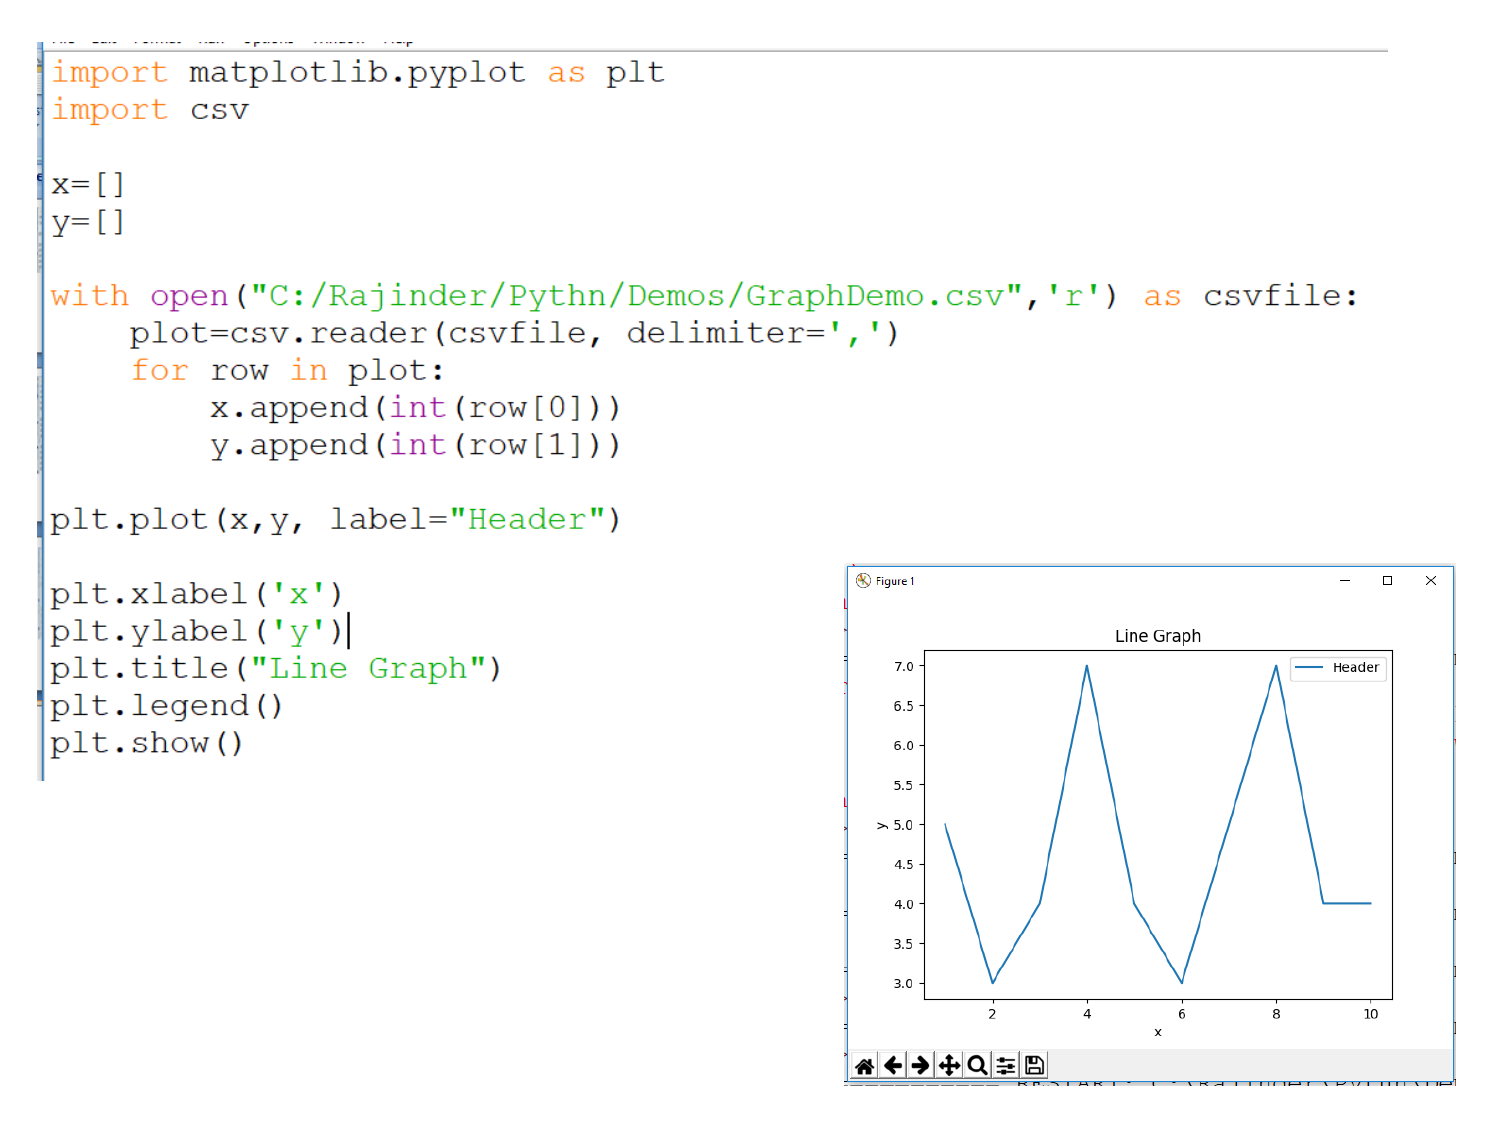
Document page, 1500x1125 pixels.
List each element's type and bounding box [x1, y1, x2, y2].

picture [844, 563, 1456, 1086]
list [37, 42, 1389, 782]
